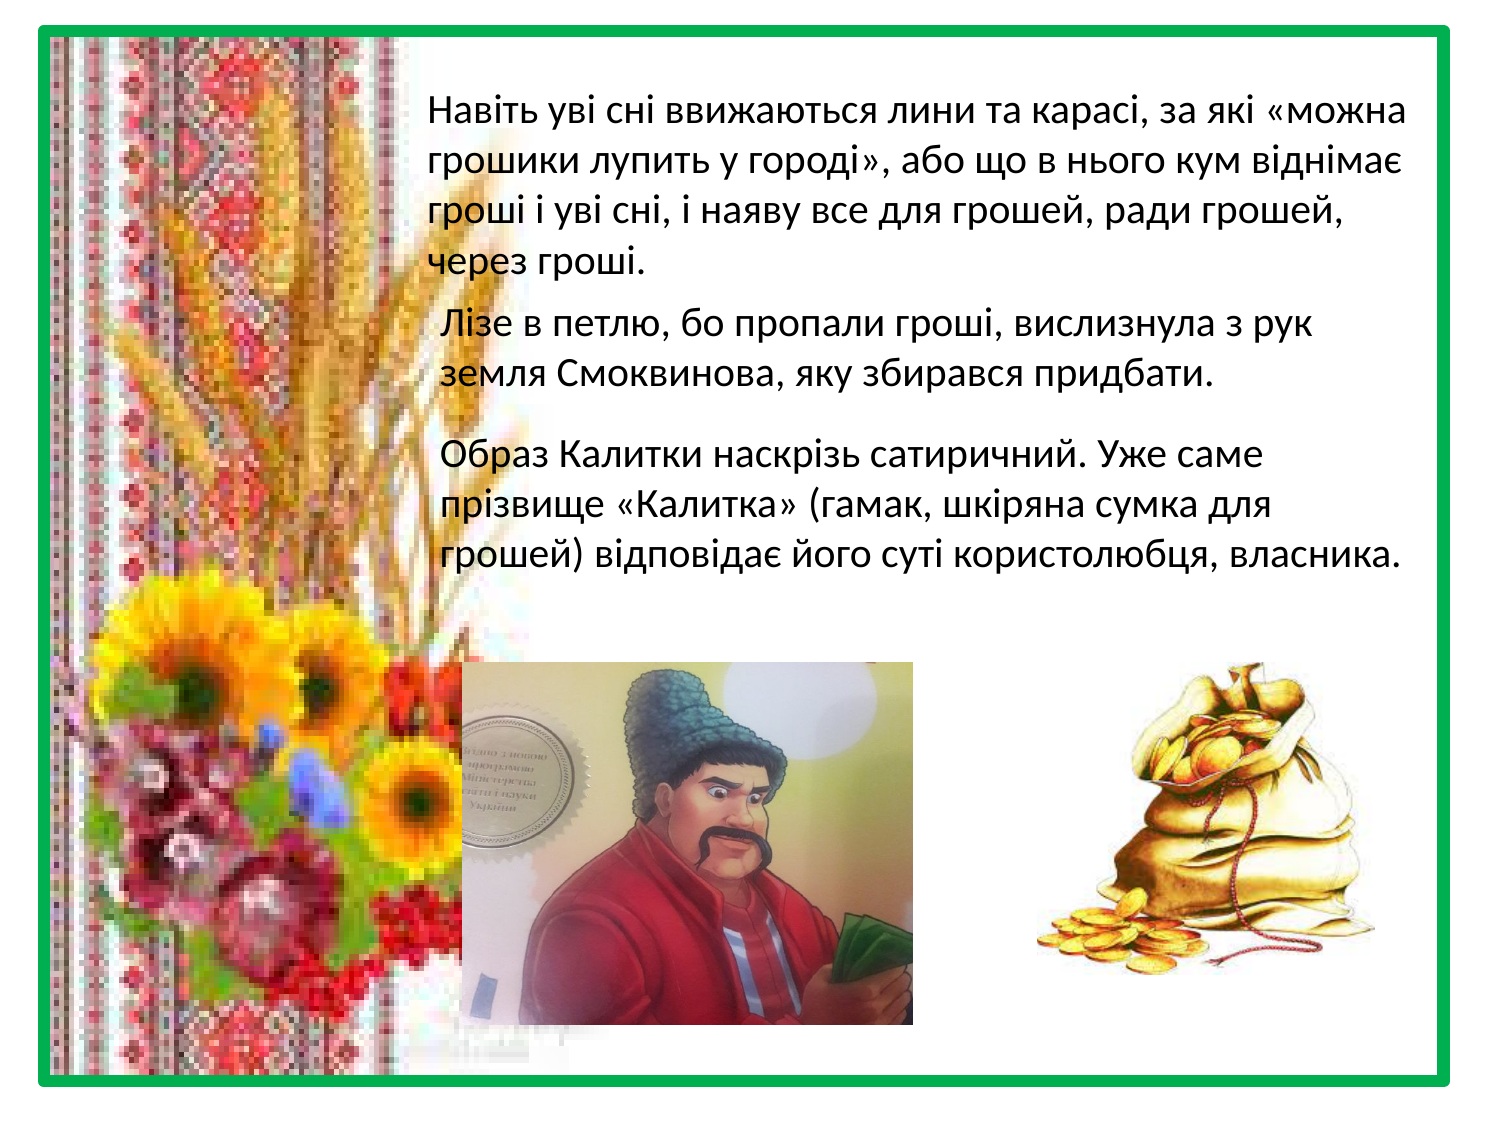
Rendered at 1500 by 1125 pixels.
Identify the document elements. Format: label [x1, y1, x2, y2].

picture [462, 662, 913, 1026]
list [49, 37, 1438, 1076]
picture [1037, 662, 1376, 976]
